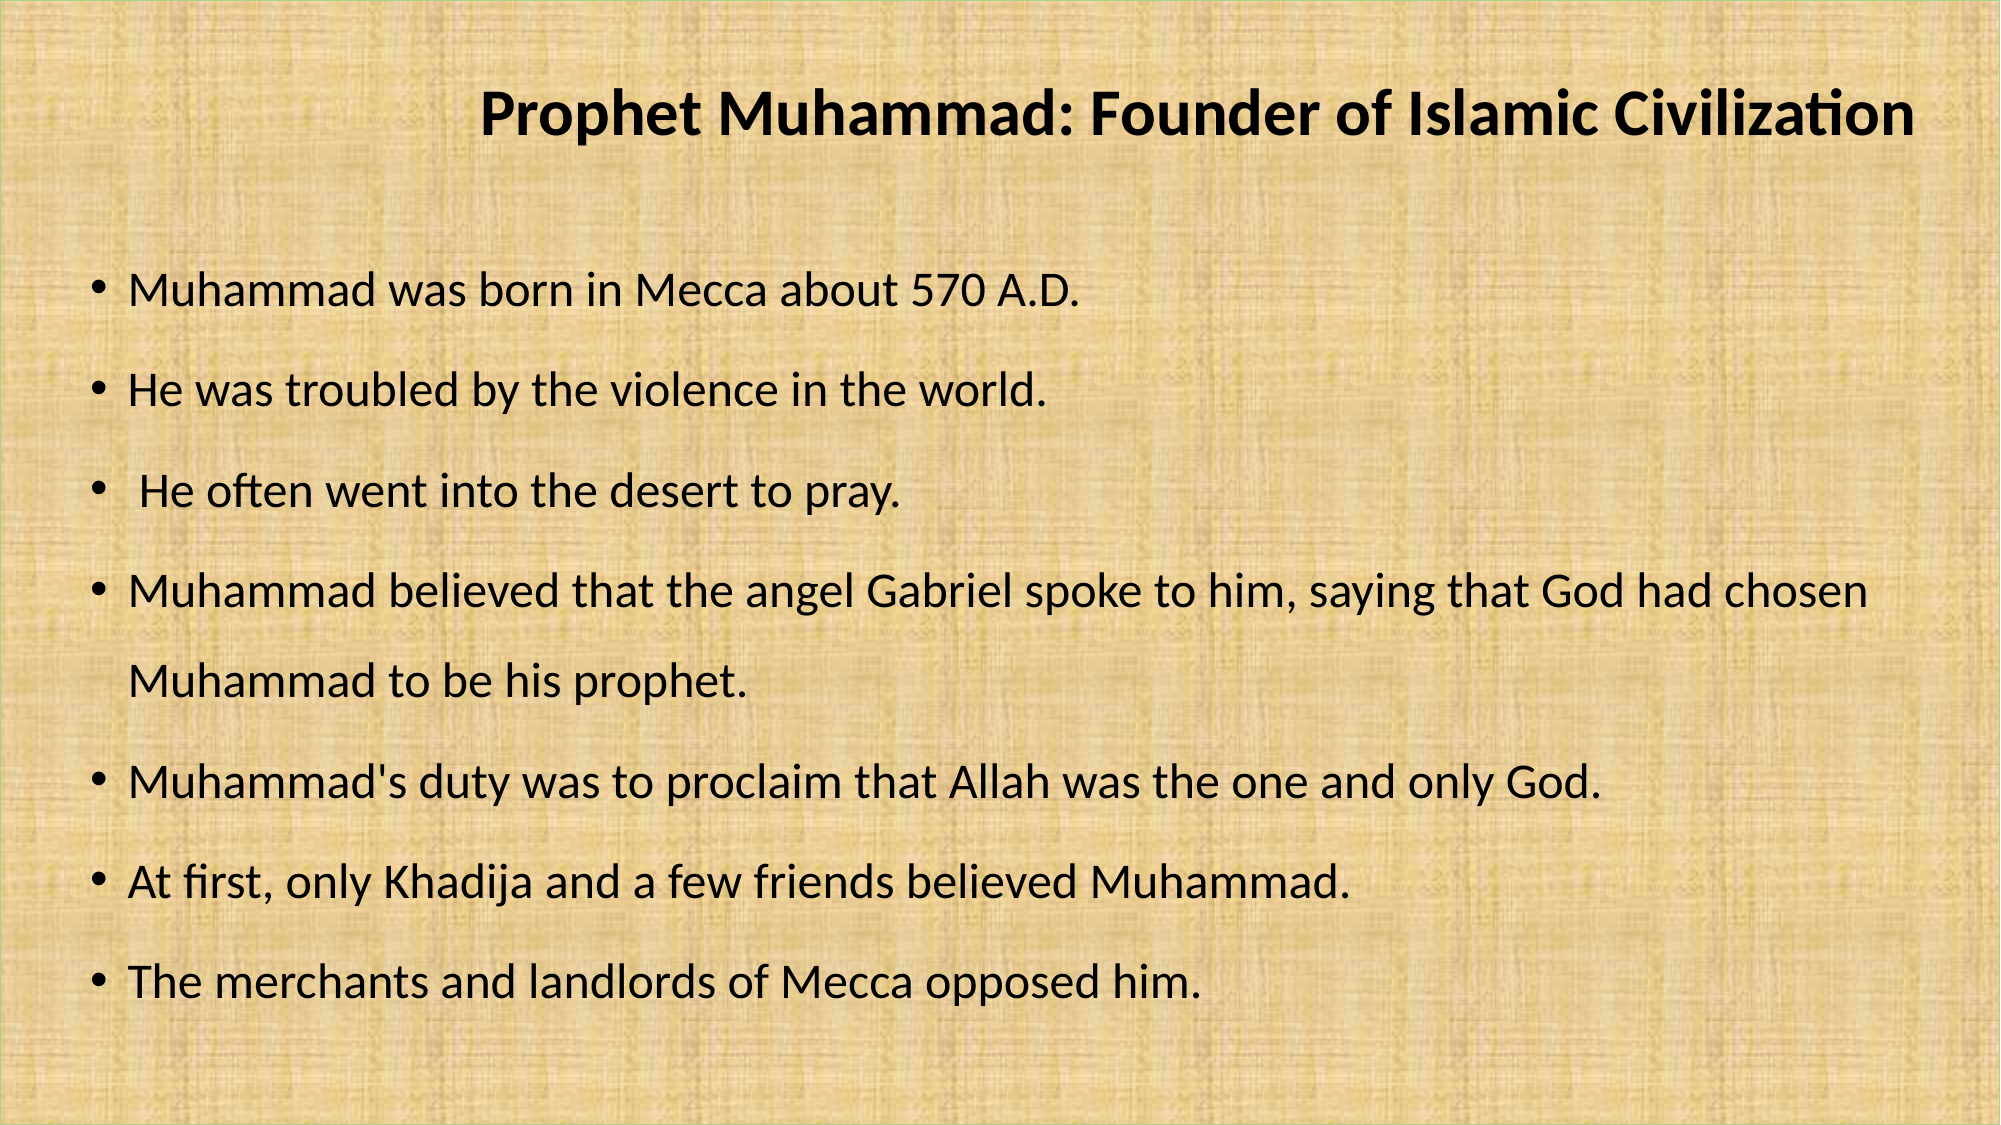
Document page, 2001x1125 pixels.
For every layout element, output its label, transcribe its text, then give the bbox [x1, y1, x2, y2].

list Prophet Muhammad: Founder of Islamic Civilization Muhammad was born in Mecca about 570 A.D. He was troubled by the violence in the world. He often went into the desert to pray. Muhammad believed that the angel Gabriel spoke to him, saying that God had chosen Muhammad to be his prophet. Muhammad's duty was to proclaim that Allah was the one and only God. At first, only Khadija and a few friends believed Muhammad. The merchants and landlords of Mecca opposed him. [0, 0, 2000, 1125]
